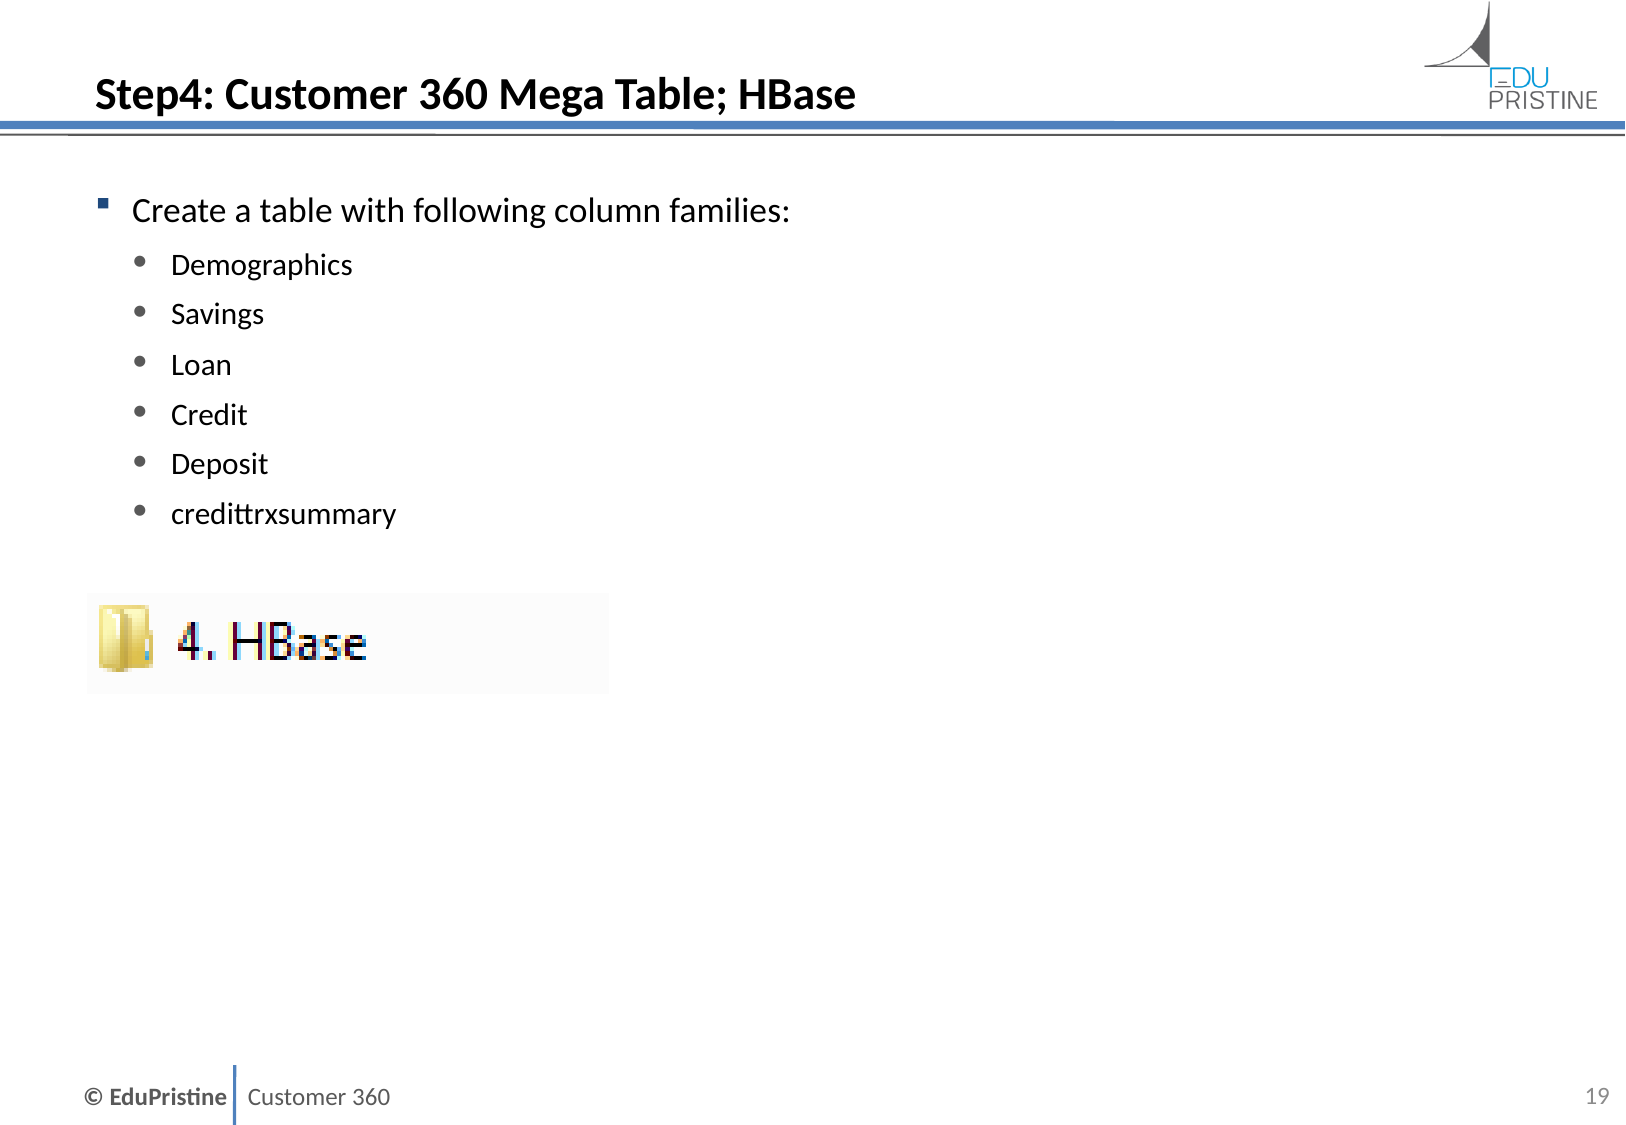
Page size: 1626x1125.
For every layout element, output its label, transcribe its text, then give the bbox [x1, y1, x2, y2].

picture [87, 593, 609, 694]
picture [1424, 1, 1597, 109]
title Step4: Customer 360 Mega Table; HBase [87, 10, 1416, 126]
list Create a table with following column families: Demographics Savings Loan Credit Deposit credittrxsummary [87, 179, 1550, 1007]
slide_number 18 [1543, 1065, 1625, 1125]
